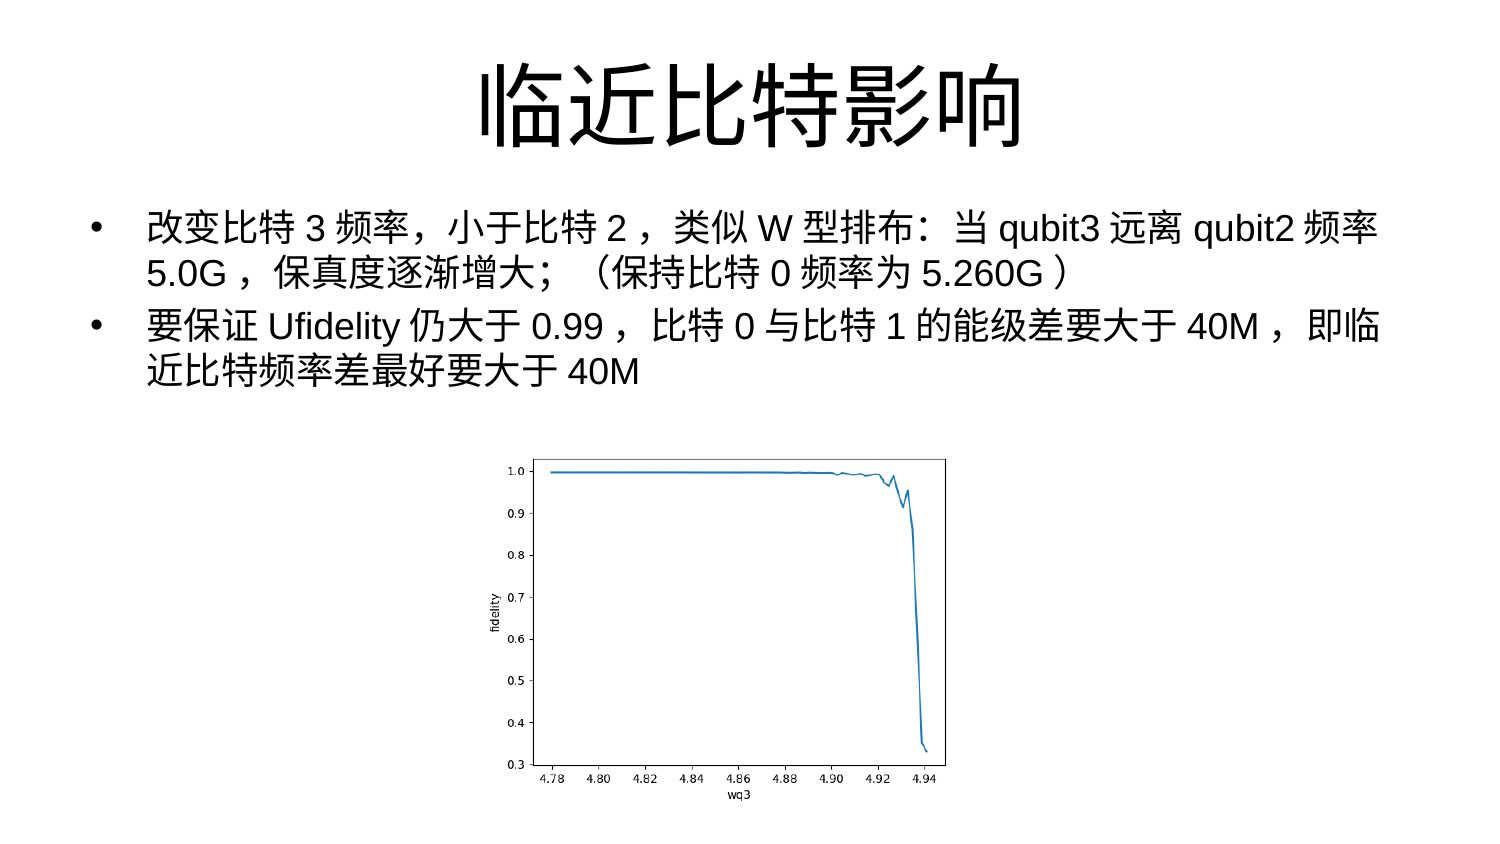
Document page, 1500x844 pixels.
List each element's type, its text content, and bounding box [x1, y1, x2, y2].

picture [466, 409, 999, 809]
list 改变比特3频率，小于比特2，类似W型排布：当qubit3远离qubit2频率5.0G，保真度逐渐增大；（保持比特0频率为5.260G） 要保证Ufidelity仍大于0.99，比特0与比特1的能级差要大于40M，即临近比特频率差最好要大于40M [75, 196, 1425, 754]
title 临近比特影响 [75, 33, 1425, 175]
